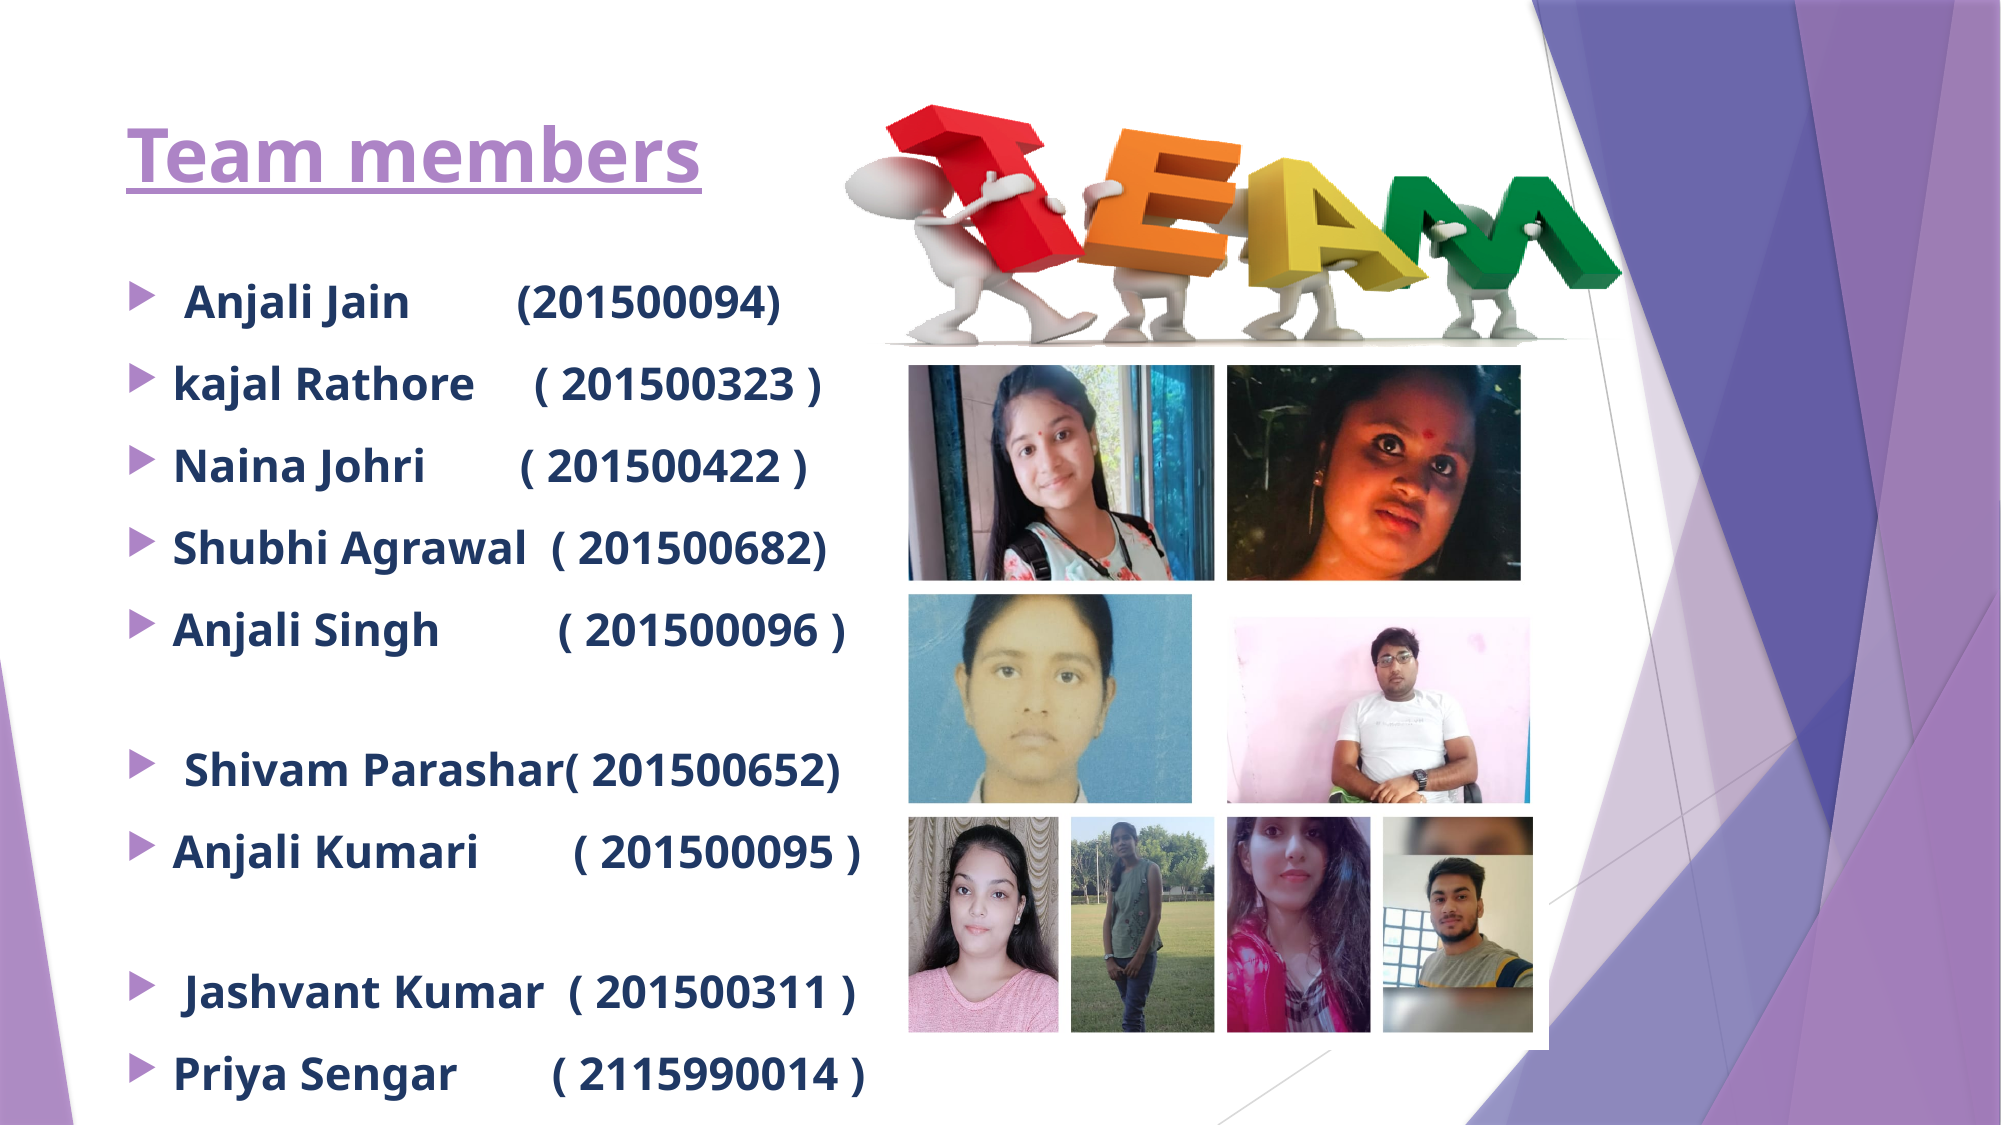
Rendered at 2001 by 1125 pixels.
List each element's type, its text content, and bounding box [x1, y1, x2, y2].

list Anjali Jain (201500094) kajal Rathore ( 201500323 ) Naina Johri ( 201500422 ) Shubhi Agrawal ( 201500682) Anjali Singh ( 201500096 ) Shivam Parashar( 201500652) Anjali Kumari ( 201500095 ) Jashvant Kumar ( 201500311 ) Priya Sengar ( 2115990014 ) [111, 206, 1000, 1125]
title Team members [111, 99, 811, 206]
picture [812, 99, 1651, 1051]
